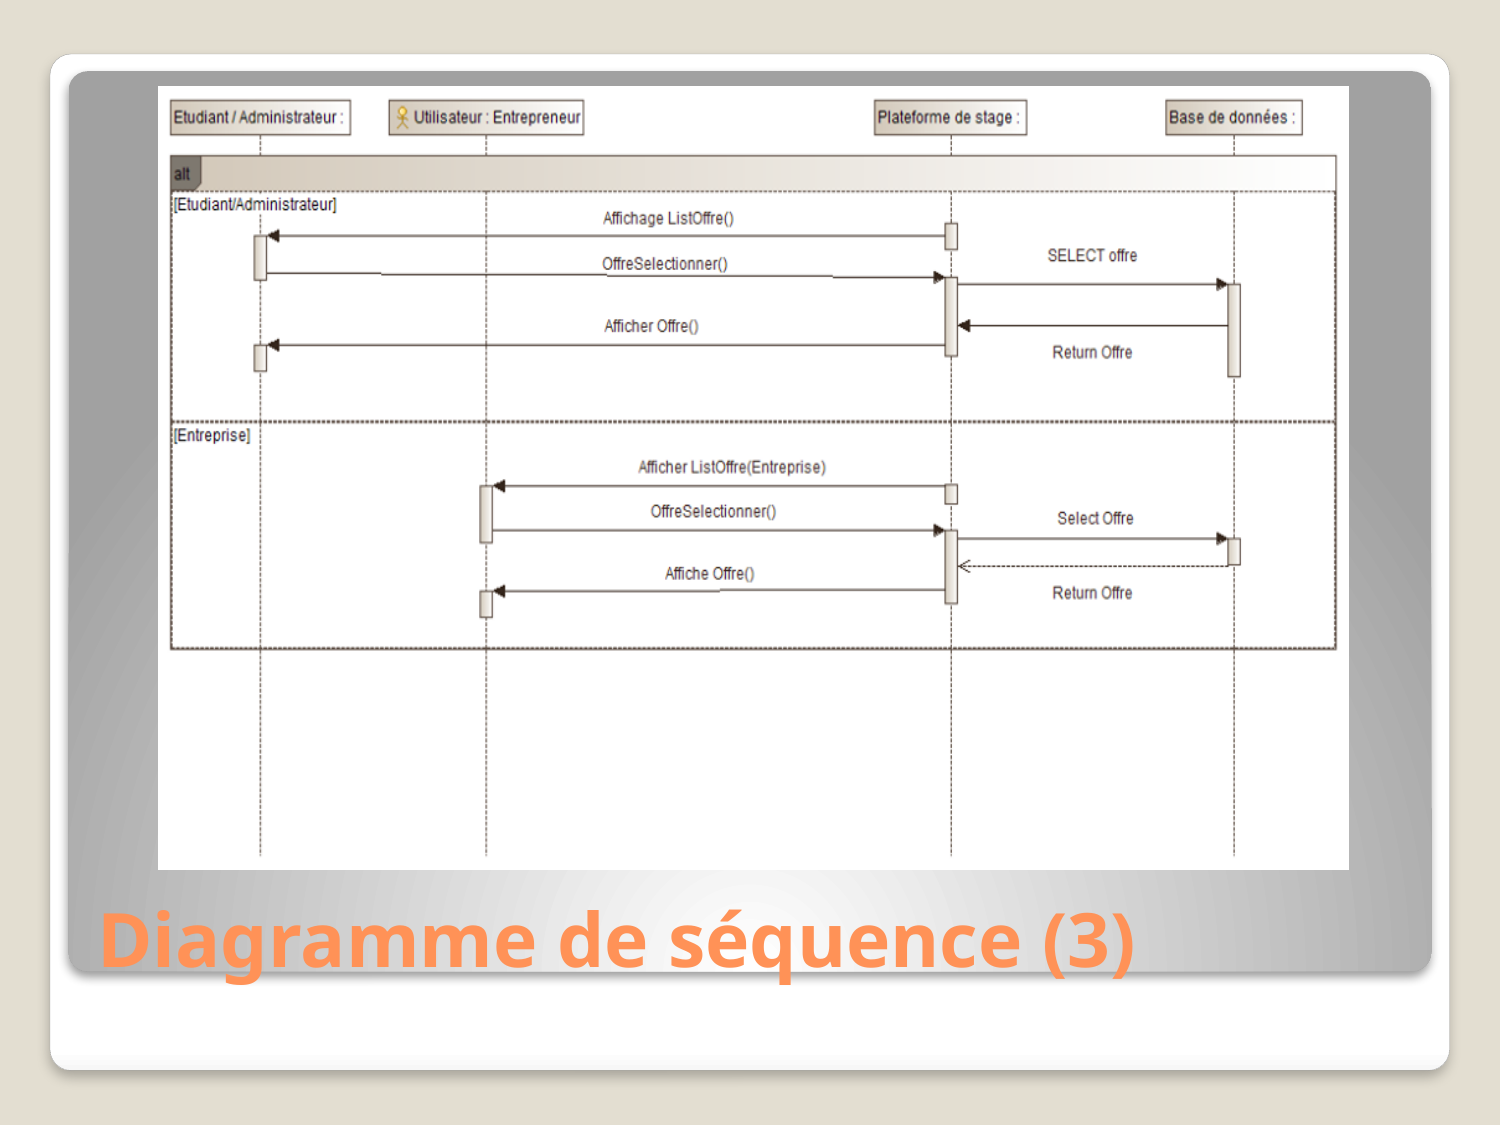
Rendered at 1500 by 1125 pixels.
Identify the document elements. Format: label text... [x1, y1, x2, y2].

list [158, 86, 1350, 870]
title Diagramme de séquence (3) [82, 817, 1425, 990]
